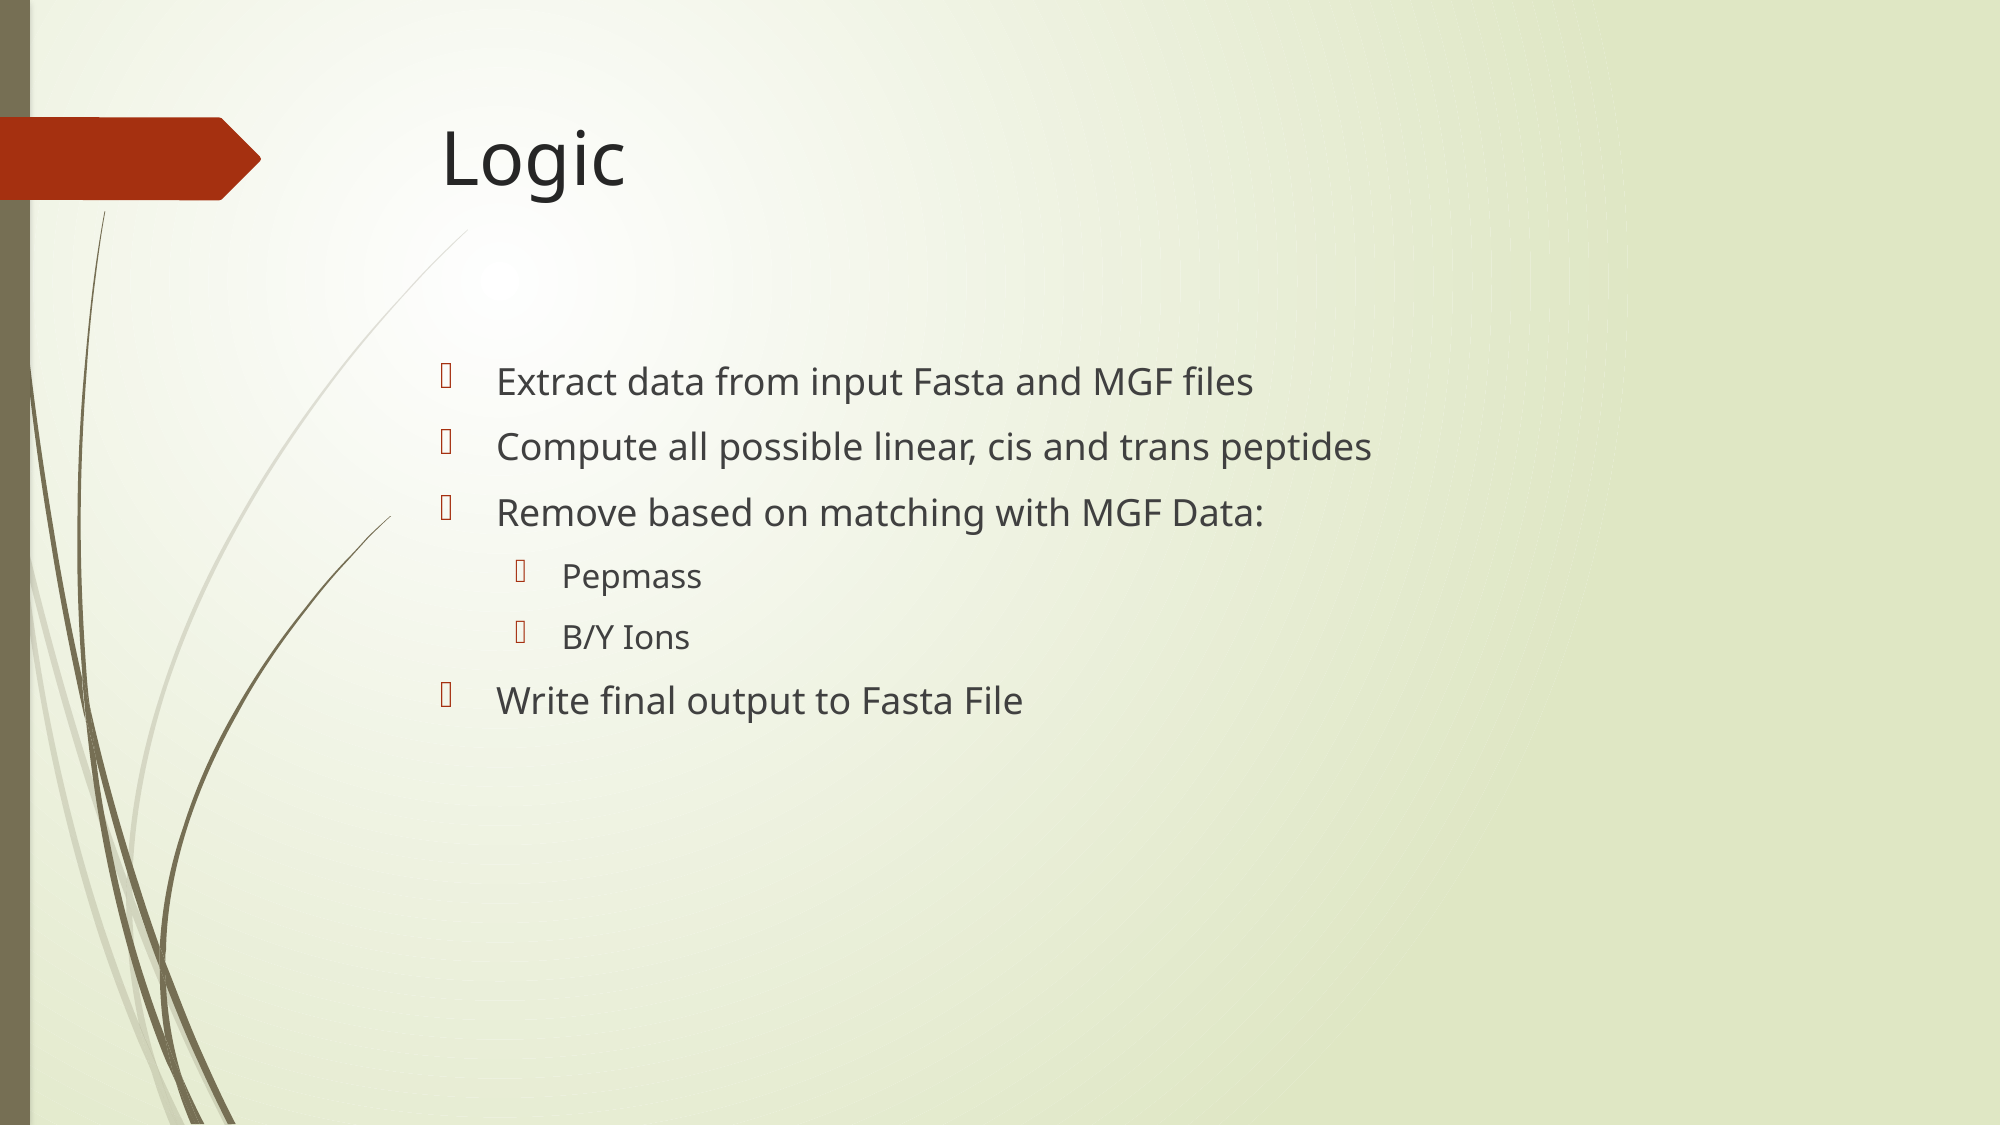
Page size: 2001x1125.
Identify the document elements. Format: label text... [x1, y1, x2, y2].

title Logic [425, 102, 1888, 313]
list Extract data from input Fasta and MGF files Compute all possible linear, cis and trans peptides Remove based on matching with MGF Data: Pepmass B/Y Ions Write final output to Fasta File [424, 350, 1888, 970]
